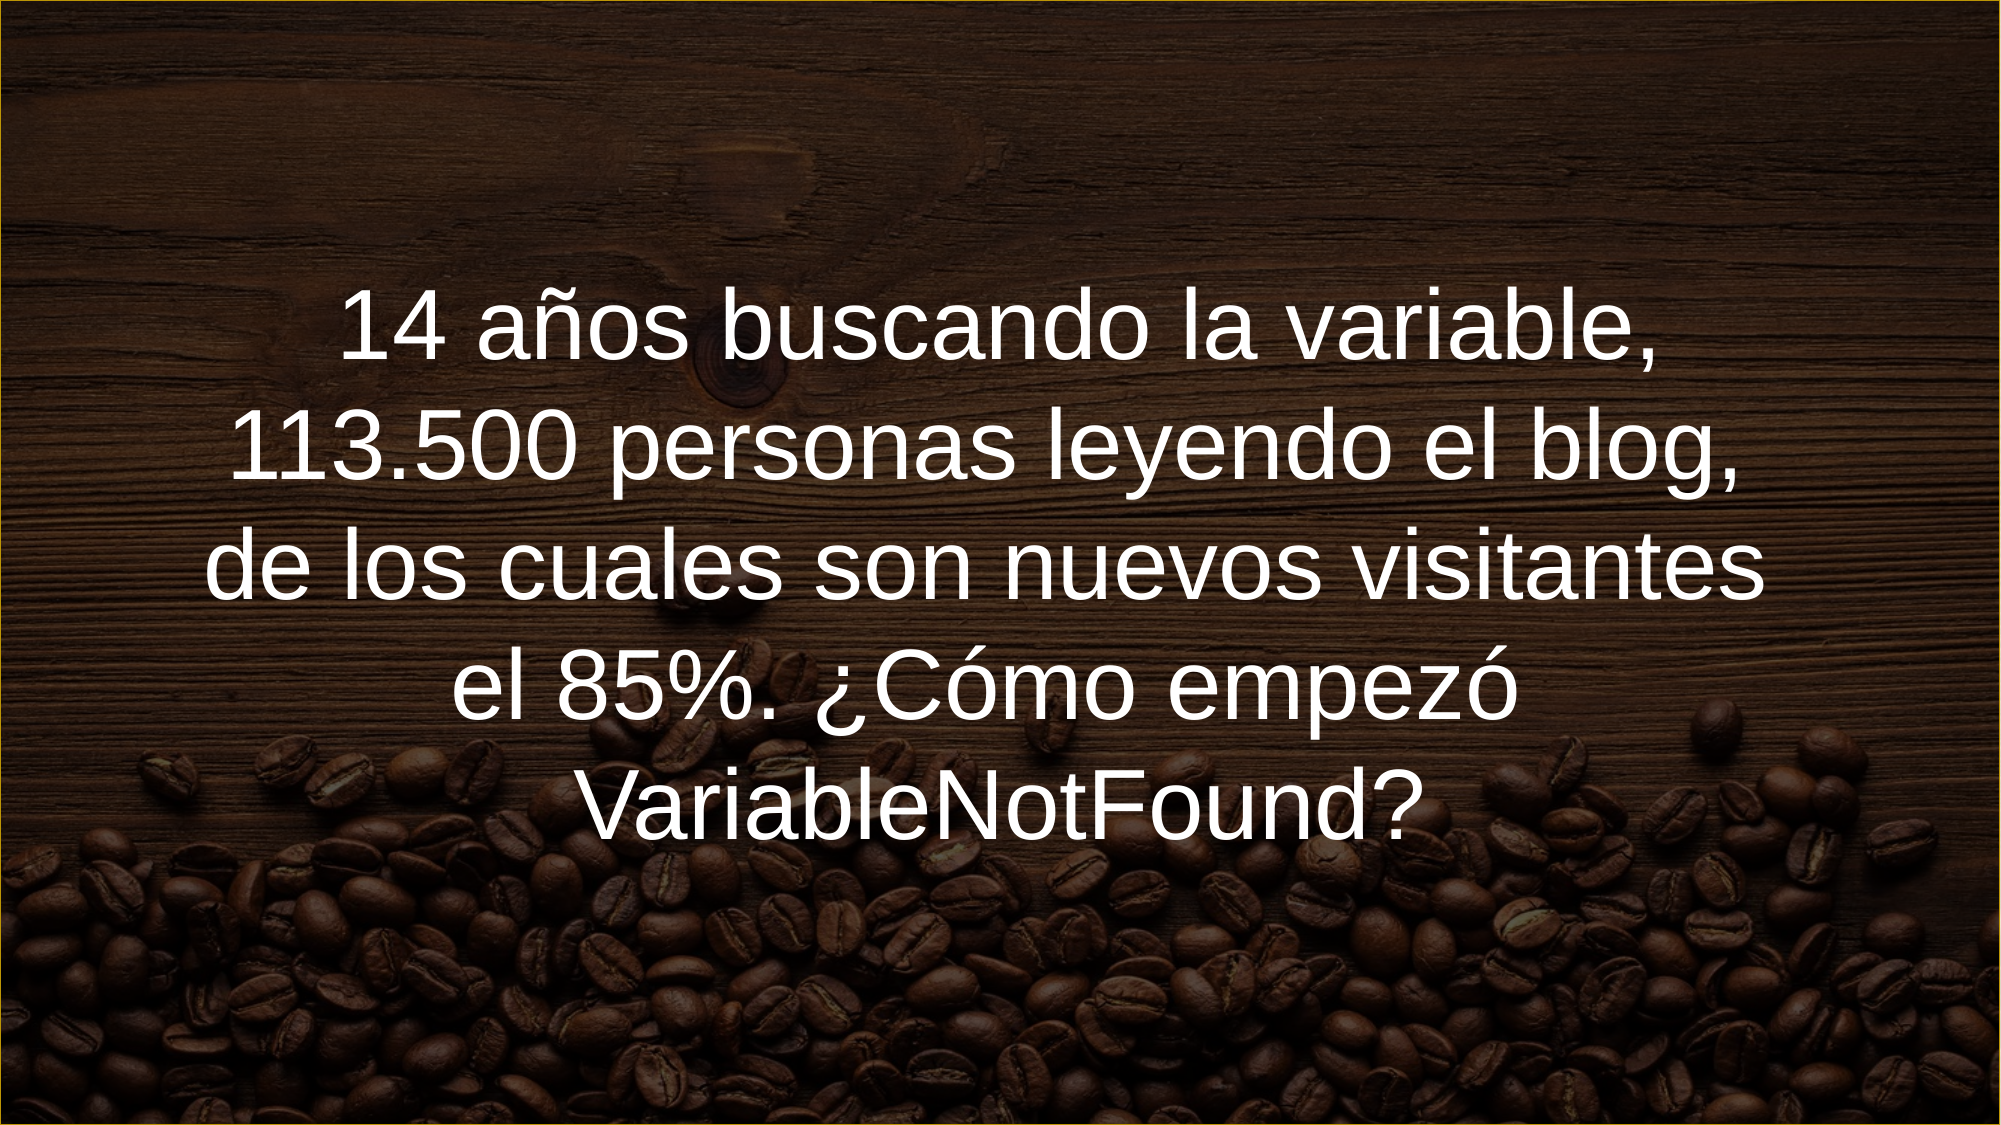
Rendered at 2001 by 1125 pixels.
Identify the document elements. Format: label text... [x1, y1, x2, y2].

text_box 14 años buscando la variable, 113.500 personas leyendo el blog, de los cuales son nuevos visitantes el 85%. ¿Cómo empezó VariableNotFound? [188, 251, 1812, 867]
picture [1, 1, 1999, 1124]
